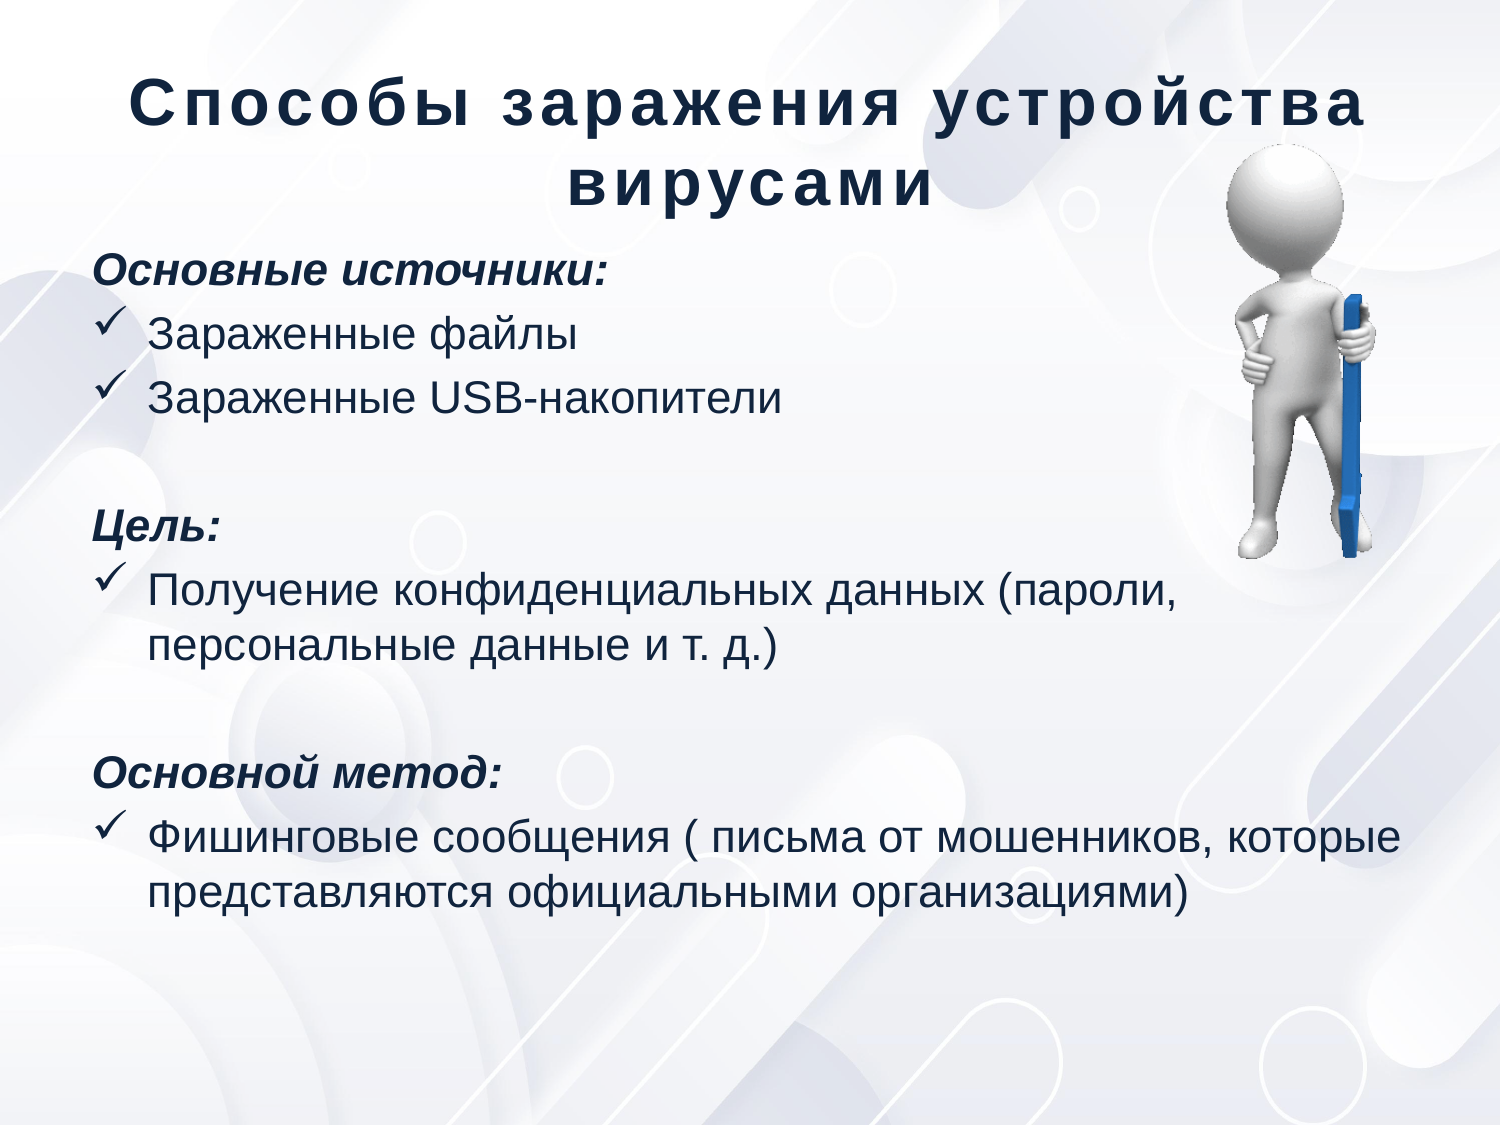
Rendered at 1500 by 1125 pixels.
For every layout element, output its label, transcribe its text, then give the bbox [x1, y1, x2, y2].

title Способы заражения устройства вирусами [75, 45, 1425, 233]
picture [1033, 88, 1454, 628]
list Основные источники: Зараженные файлы Зараженные USB-накопители Цель: Получение конфиденциальных данных (пароли, персональные данные и т. д.) Основной метод: Фишинговые сообщения ( письма от мошенников, которые представляются официальными организациями) [76, 231, 1427, 975]
